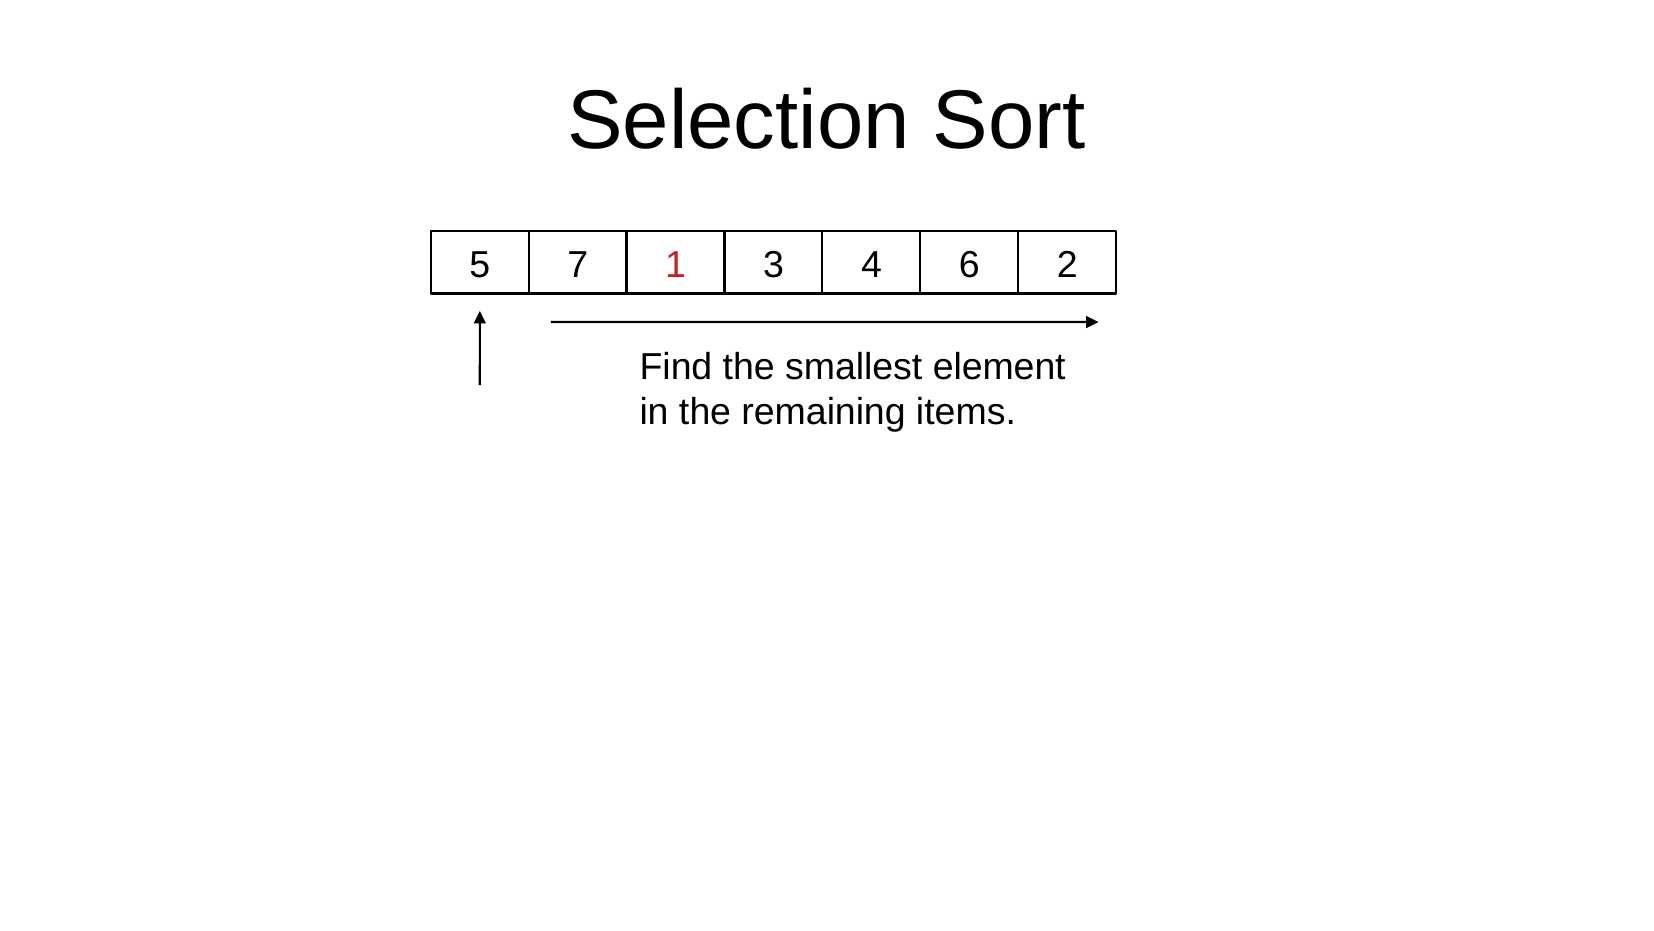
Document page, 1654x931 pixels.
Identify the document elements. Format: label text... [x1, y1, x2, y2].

text_box 4 [822, 231, 920, 294]
text_box 3 [724, 231, 822, 294]
text_box 5 [430, 231, 528, 294]
text_box 7 [528, 231, 626, 294]
text_box Find the smallest element in the remaining items. [624, 334, 1082, 434]
text_box [473, 310, 487, 386]
text_box [550, 315, 1099, 329]
text_box 6 [920, 231, 1018, 294]
text_box Selection Sort [82, 37, 1571, 193]
text_box 2 [1018, 231, 1117, 294]
text_box 1 [626, 231, 724, 294]
